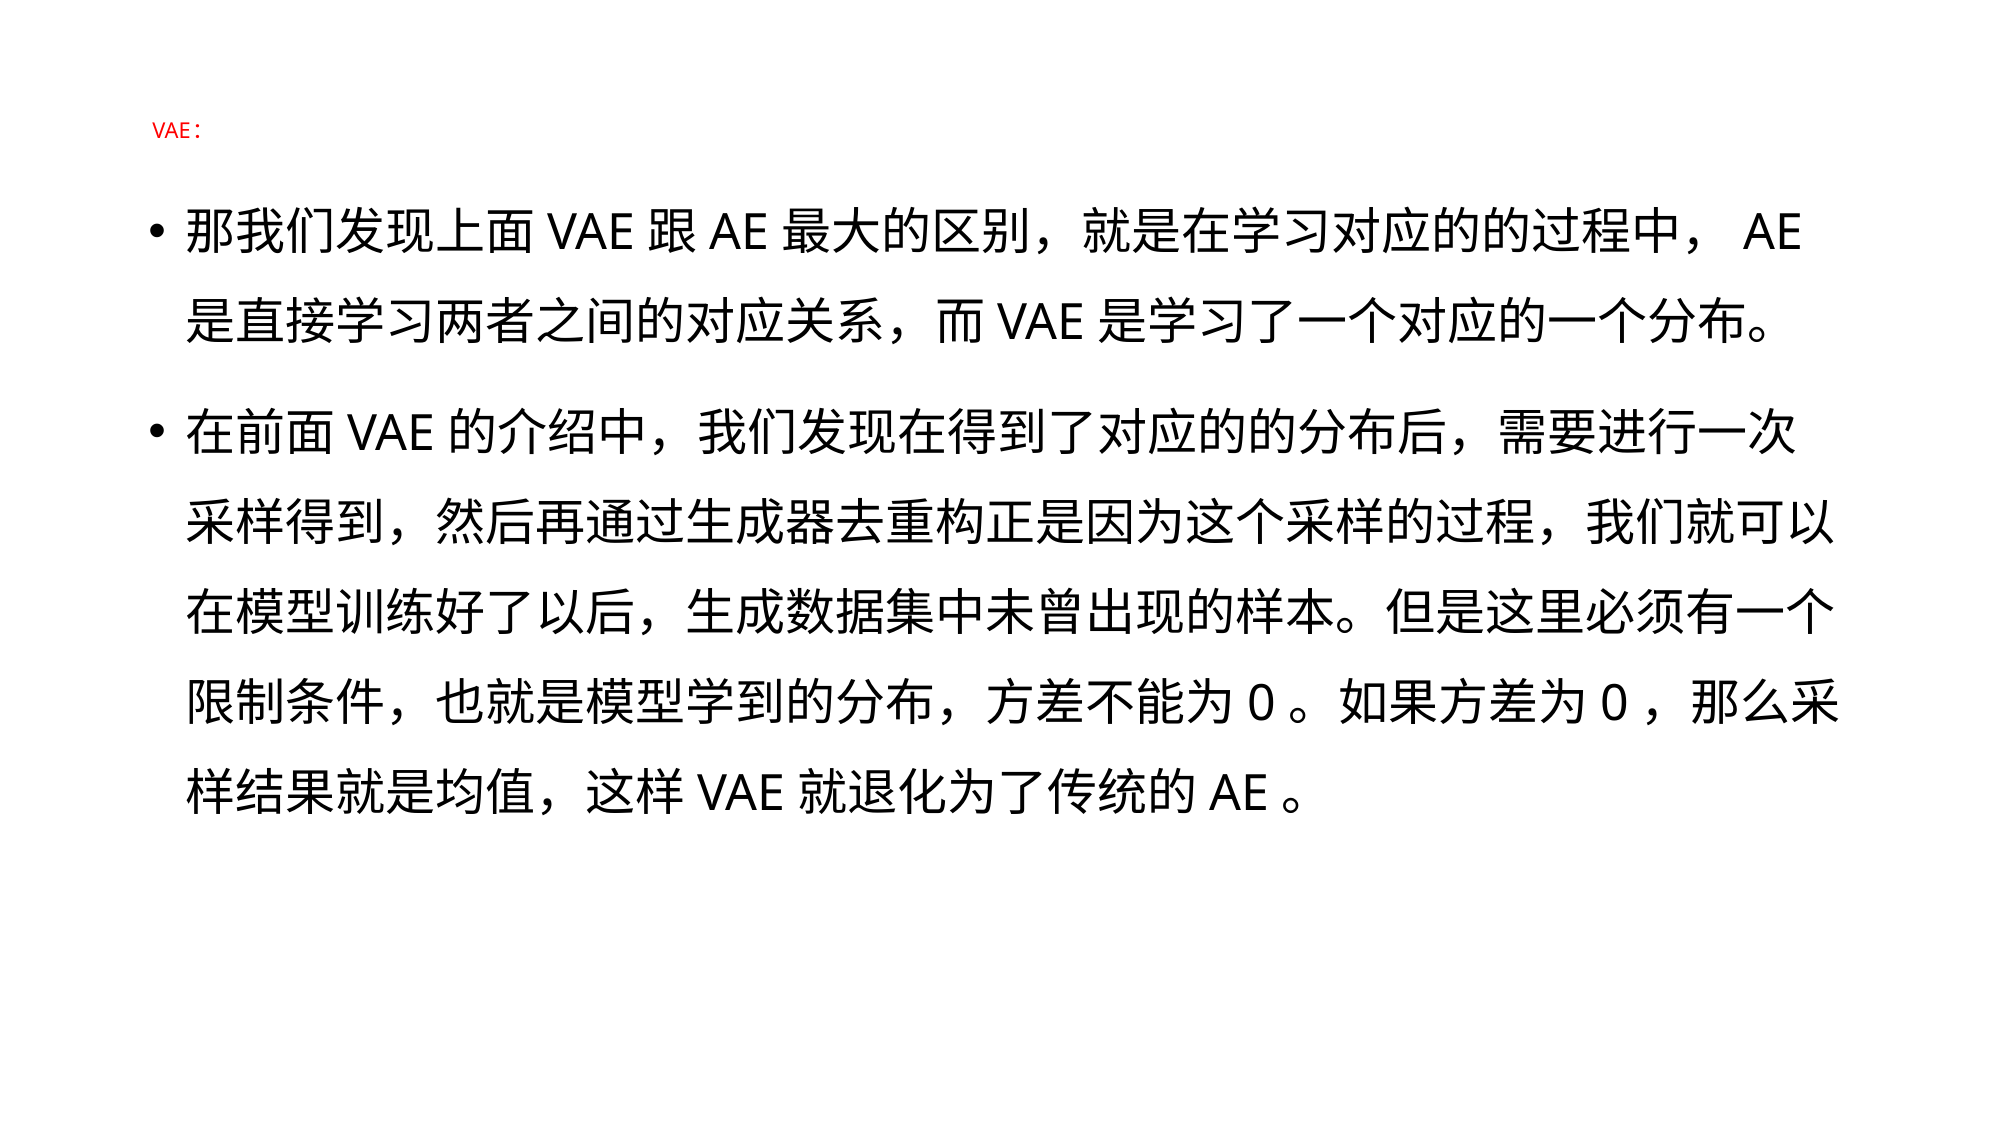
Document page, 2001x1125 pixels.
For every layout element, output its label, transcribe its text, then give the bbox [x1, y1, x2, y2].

title VAE： [137, 111, 1710, 151]
